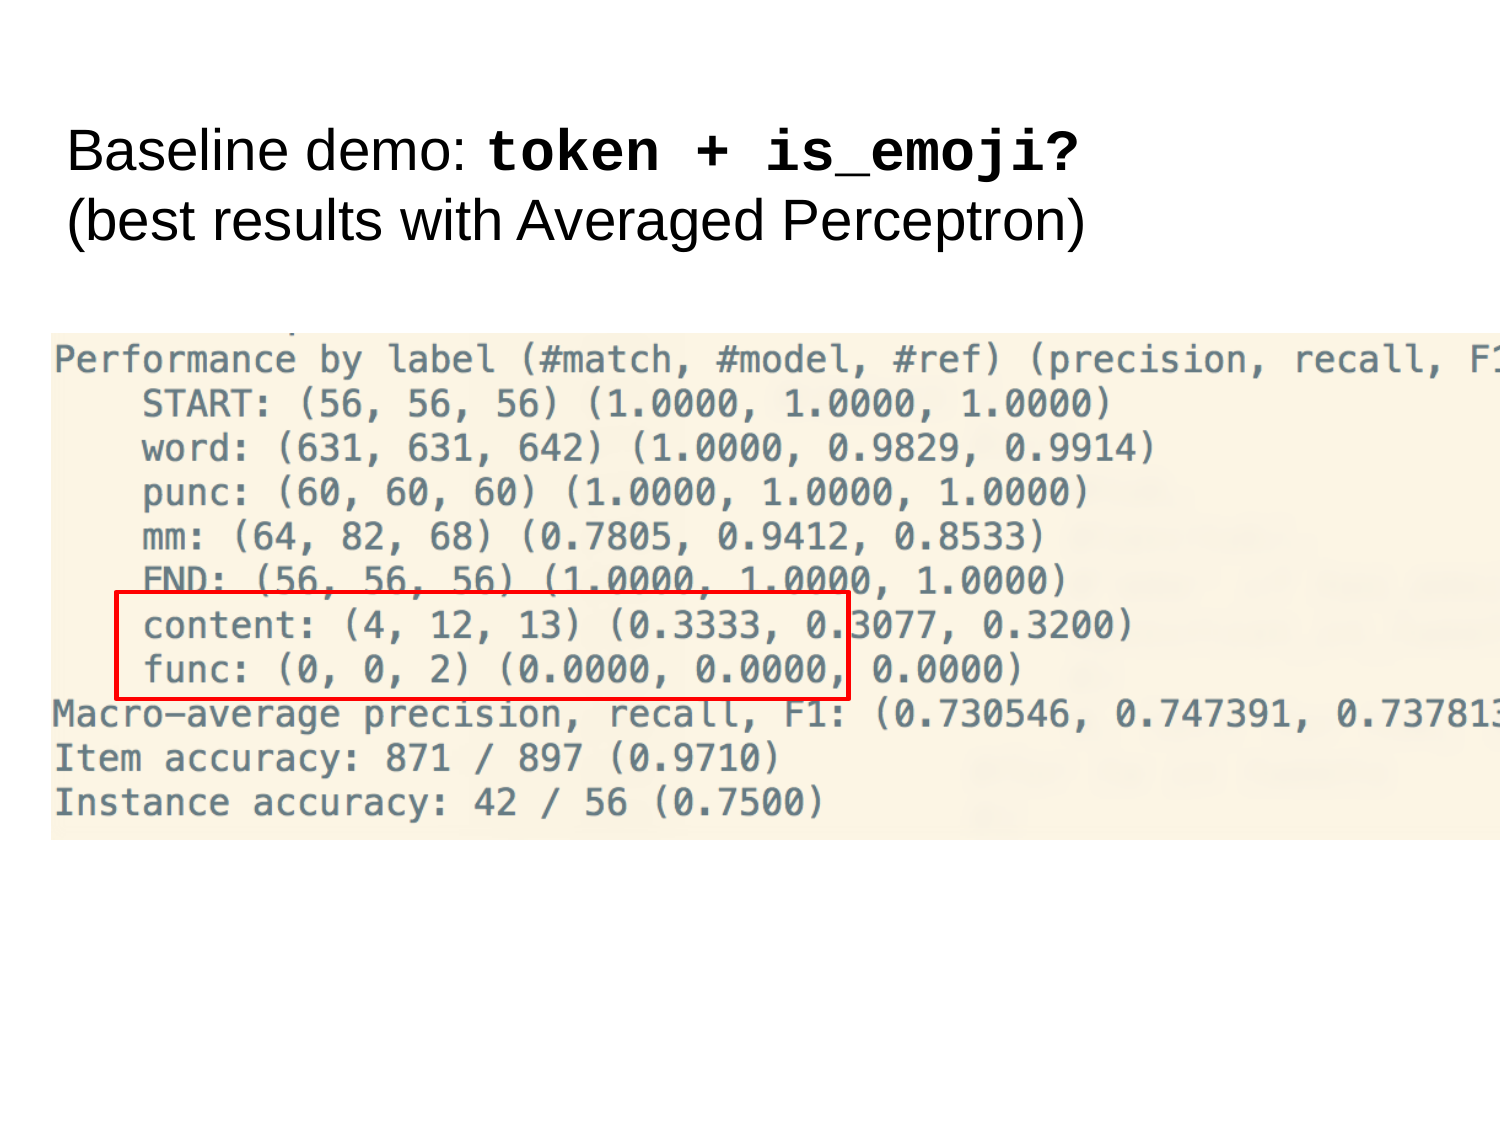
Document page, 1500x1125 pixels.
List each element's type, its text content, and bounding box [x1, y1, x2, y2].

picture [50, 333, 1500, 840]
title Baseline demo: token + is_emoji? (best results with Averaged Perceptron) [51, 97, 1449, 223]
